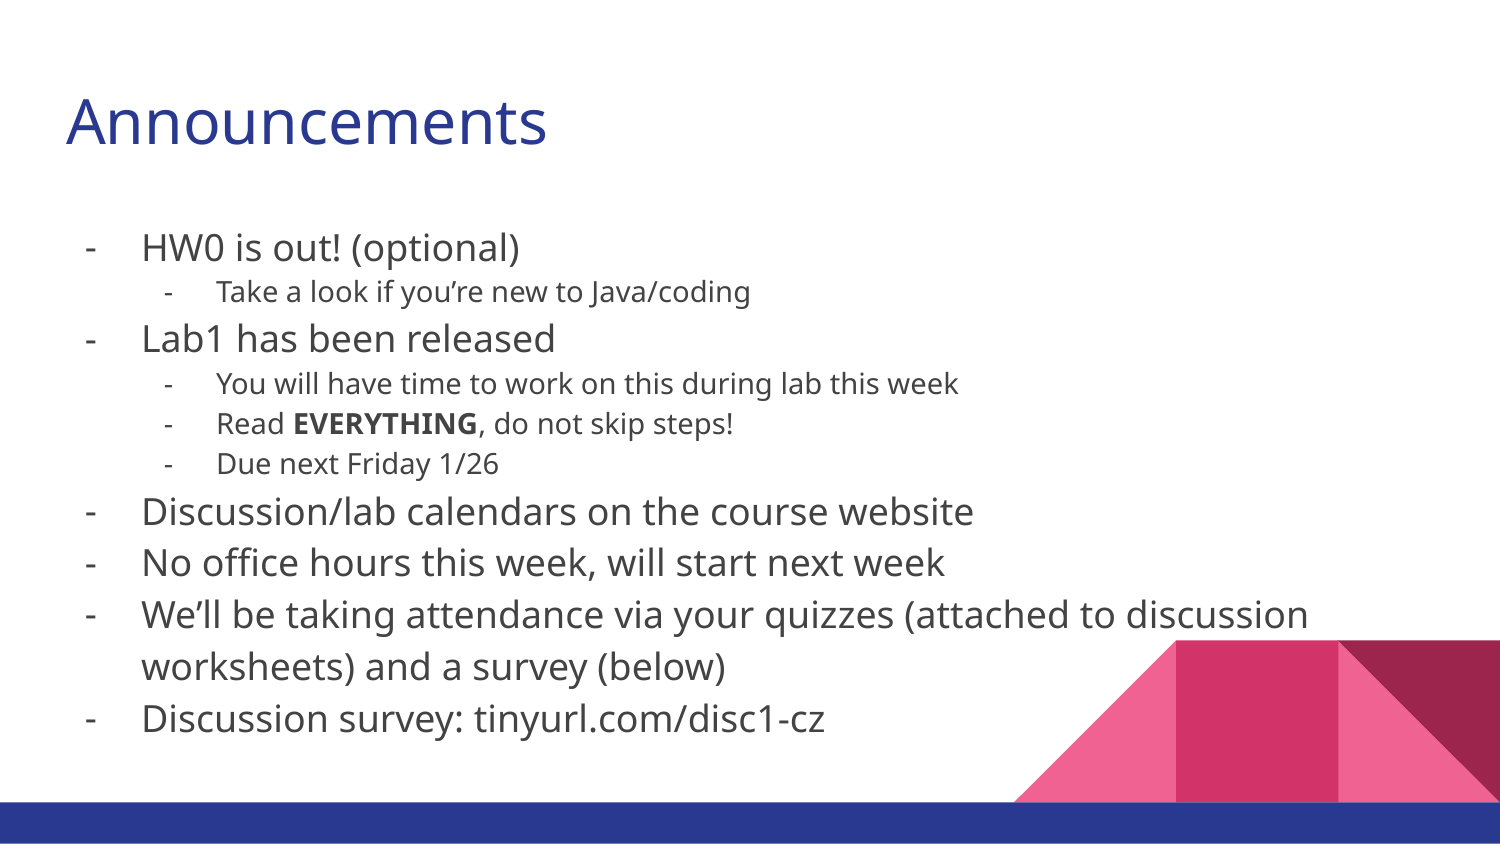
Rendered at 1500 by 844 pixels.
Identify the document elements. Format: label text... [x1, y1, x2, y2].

title Announcements [51, 67, 1449, 167]
list HW0 is out! (optional) Take a look if you’re new to Java/coding Lab1 has been released You will have time to work on this during lab this week Read EVERYTHING, do not skip steps! Due next Friday 1/26 Discussion/lab calendars on the course website No office hours this week, will start next week We’ll be taking attendance via your quizzes (attached to discussion worksheets) and a survey (below) Discussion survey: tinyurl.com/disc1-cz [51, 201, 1449, 750]
